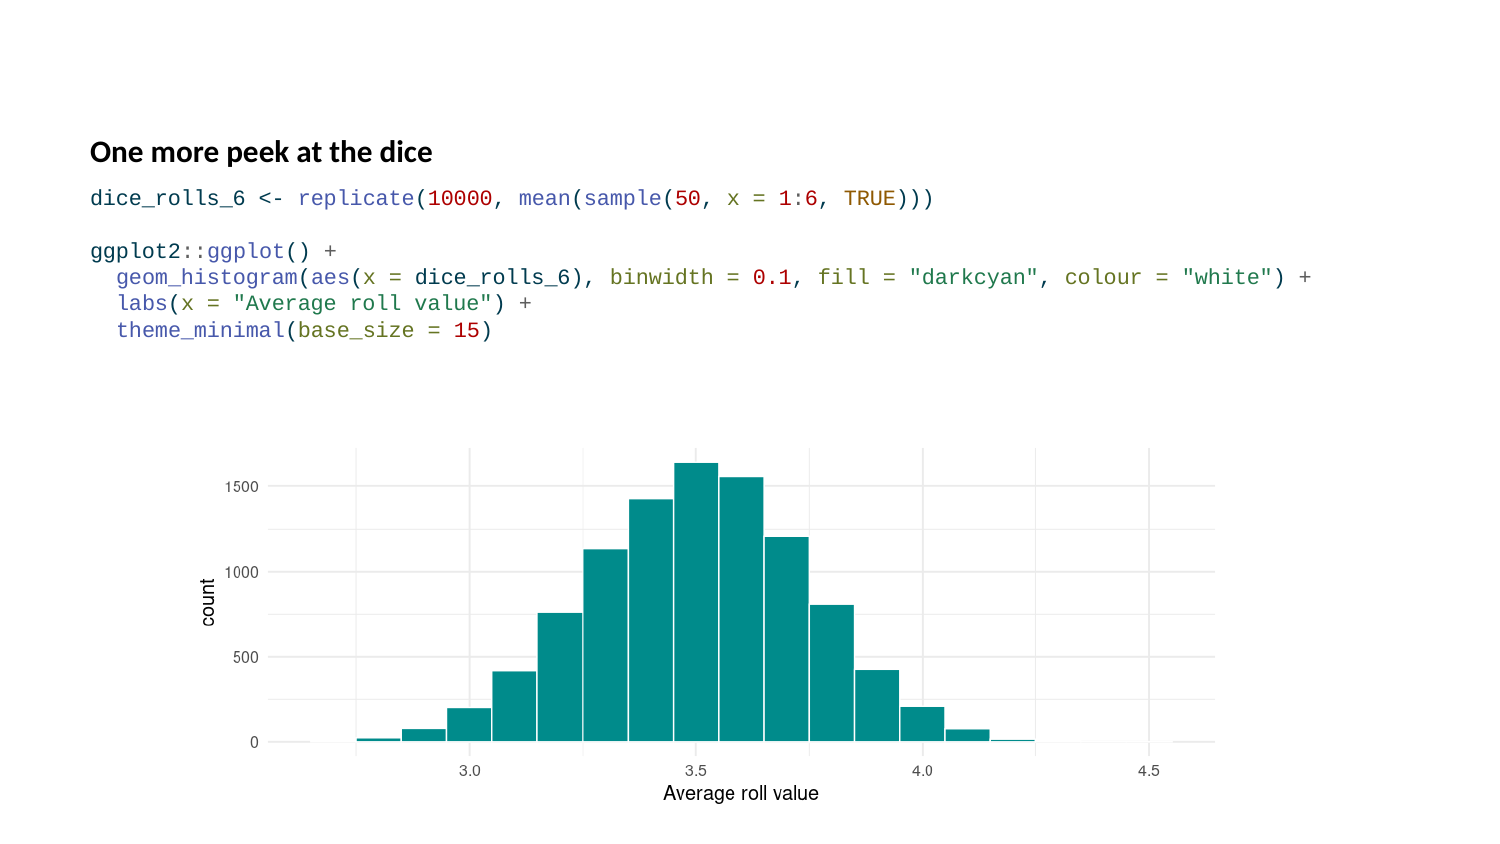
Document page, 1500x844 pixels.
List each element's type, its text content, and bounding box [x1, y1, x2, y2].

picture [189, 438, 1224, 815]
list dice_rolls_6 <- replicate(10000, mean(sample(50, x = 1:6, TRUE))) ggplot2::ggplot() + geom_histogram(aes(x = dice_rolls_6), binwidth = 0.1, fill = "darkcyan", colour = "white") + labs(x = "Average roll value") + theme_minimal(base_size = 15) [75, 176, 1359, 754]
title One more peek at the dice [75, 33, 569, 176]
